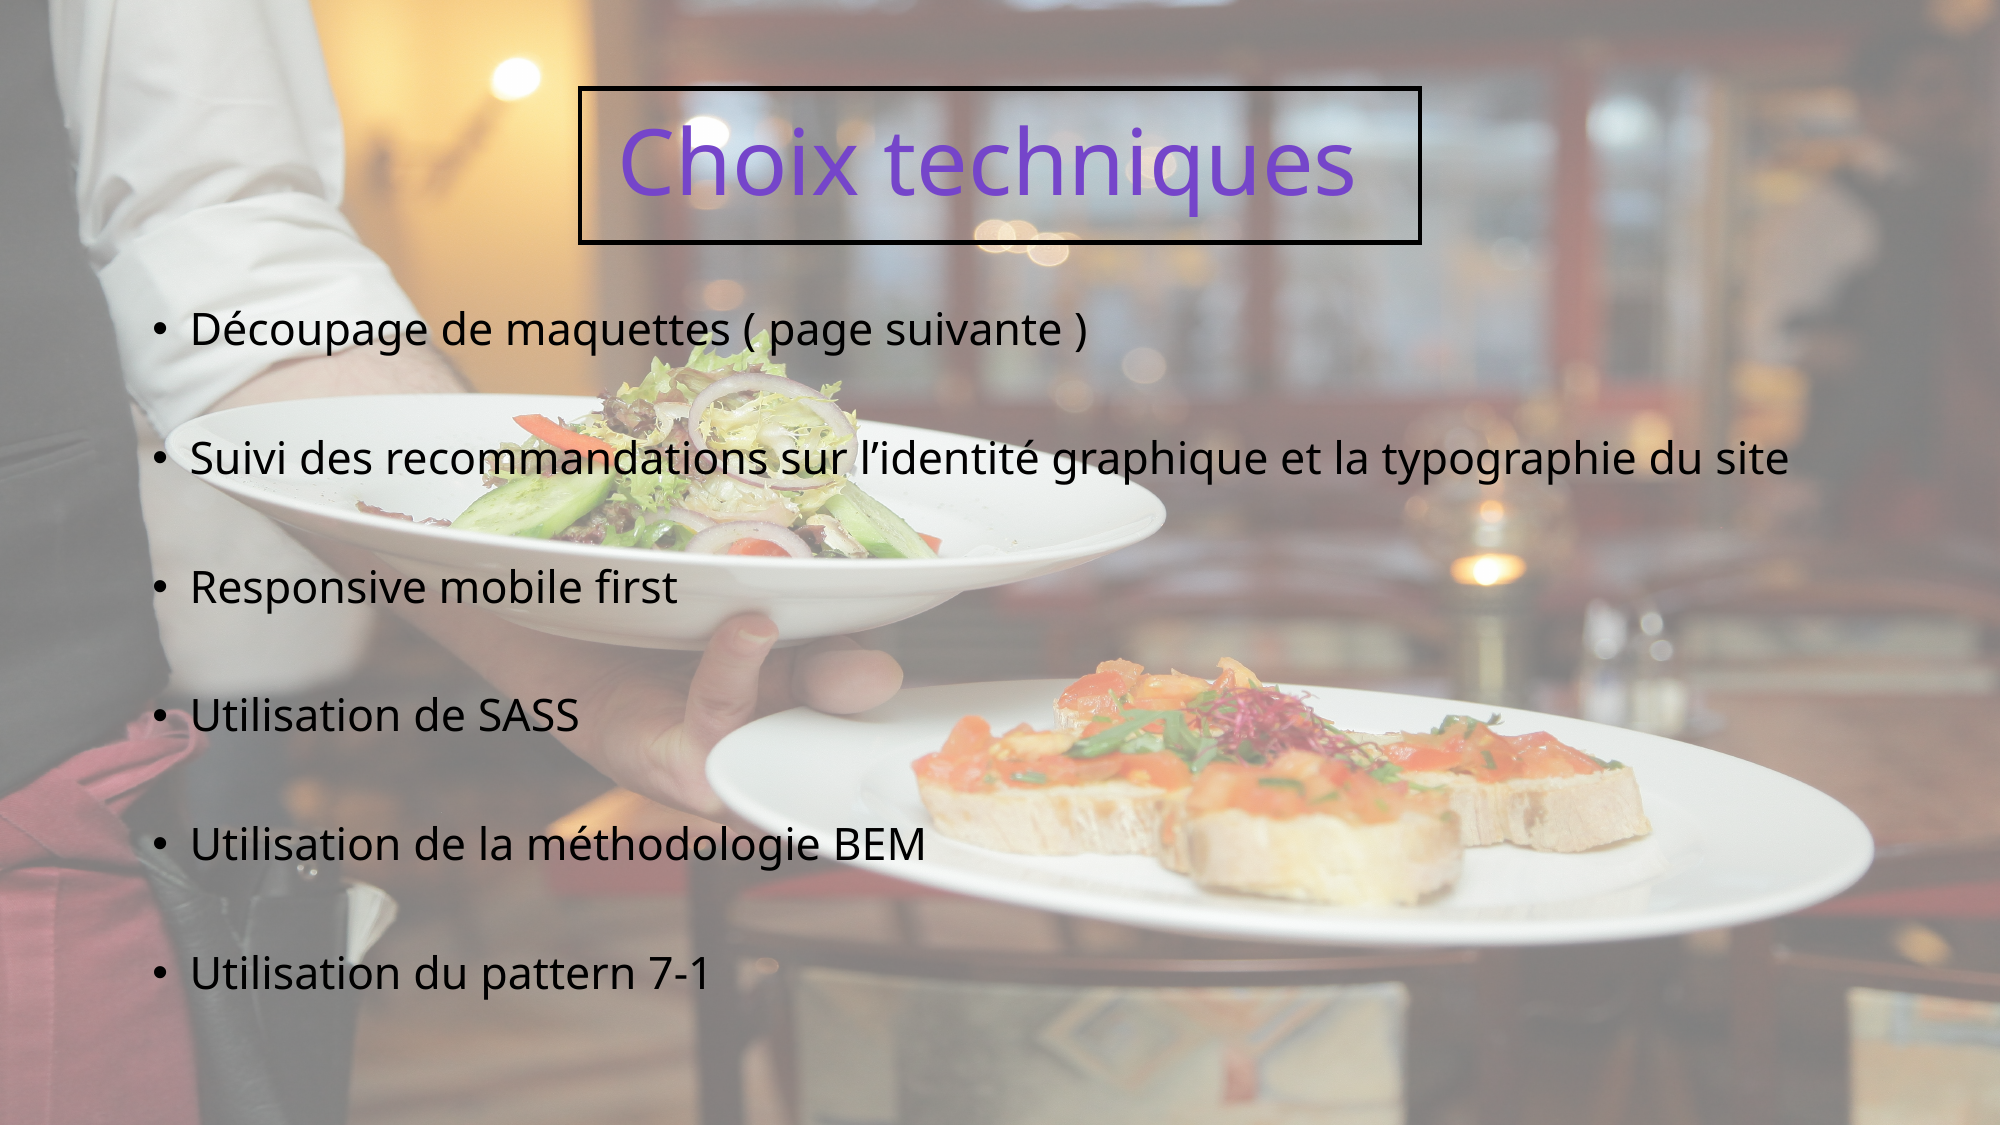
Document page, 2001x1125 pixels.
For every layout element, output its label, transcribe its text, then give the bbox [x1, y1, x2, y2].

title Choix techniques [578, 87, 1422, 244]
list Découpage de maquettes ( page suivante ) Suivi des recommandations sur l’identité graphique et la typographie du site Responsive mobile first Utilisation de SASS Utilisation de la méthodologie BEM Utilisation du pattern 7-1 [137, 299, 1863, 1014]
